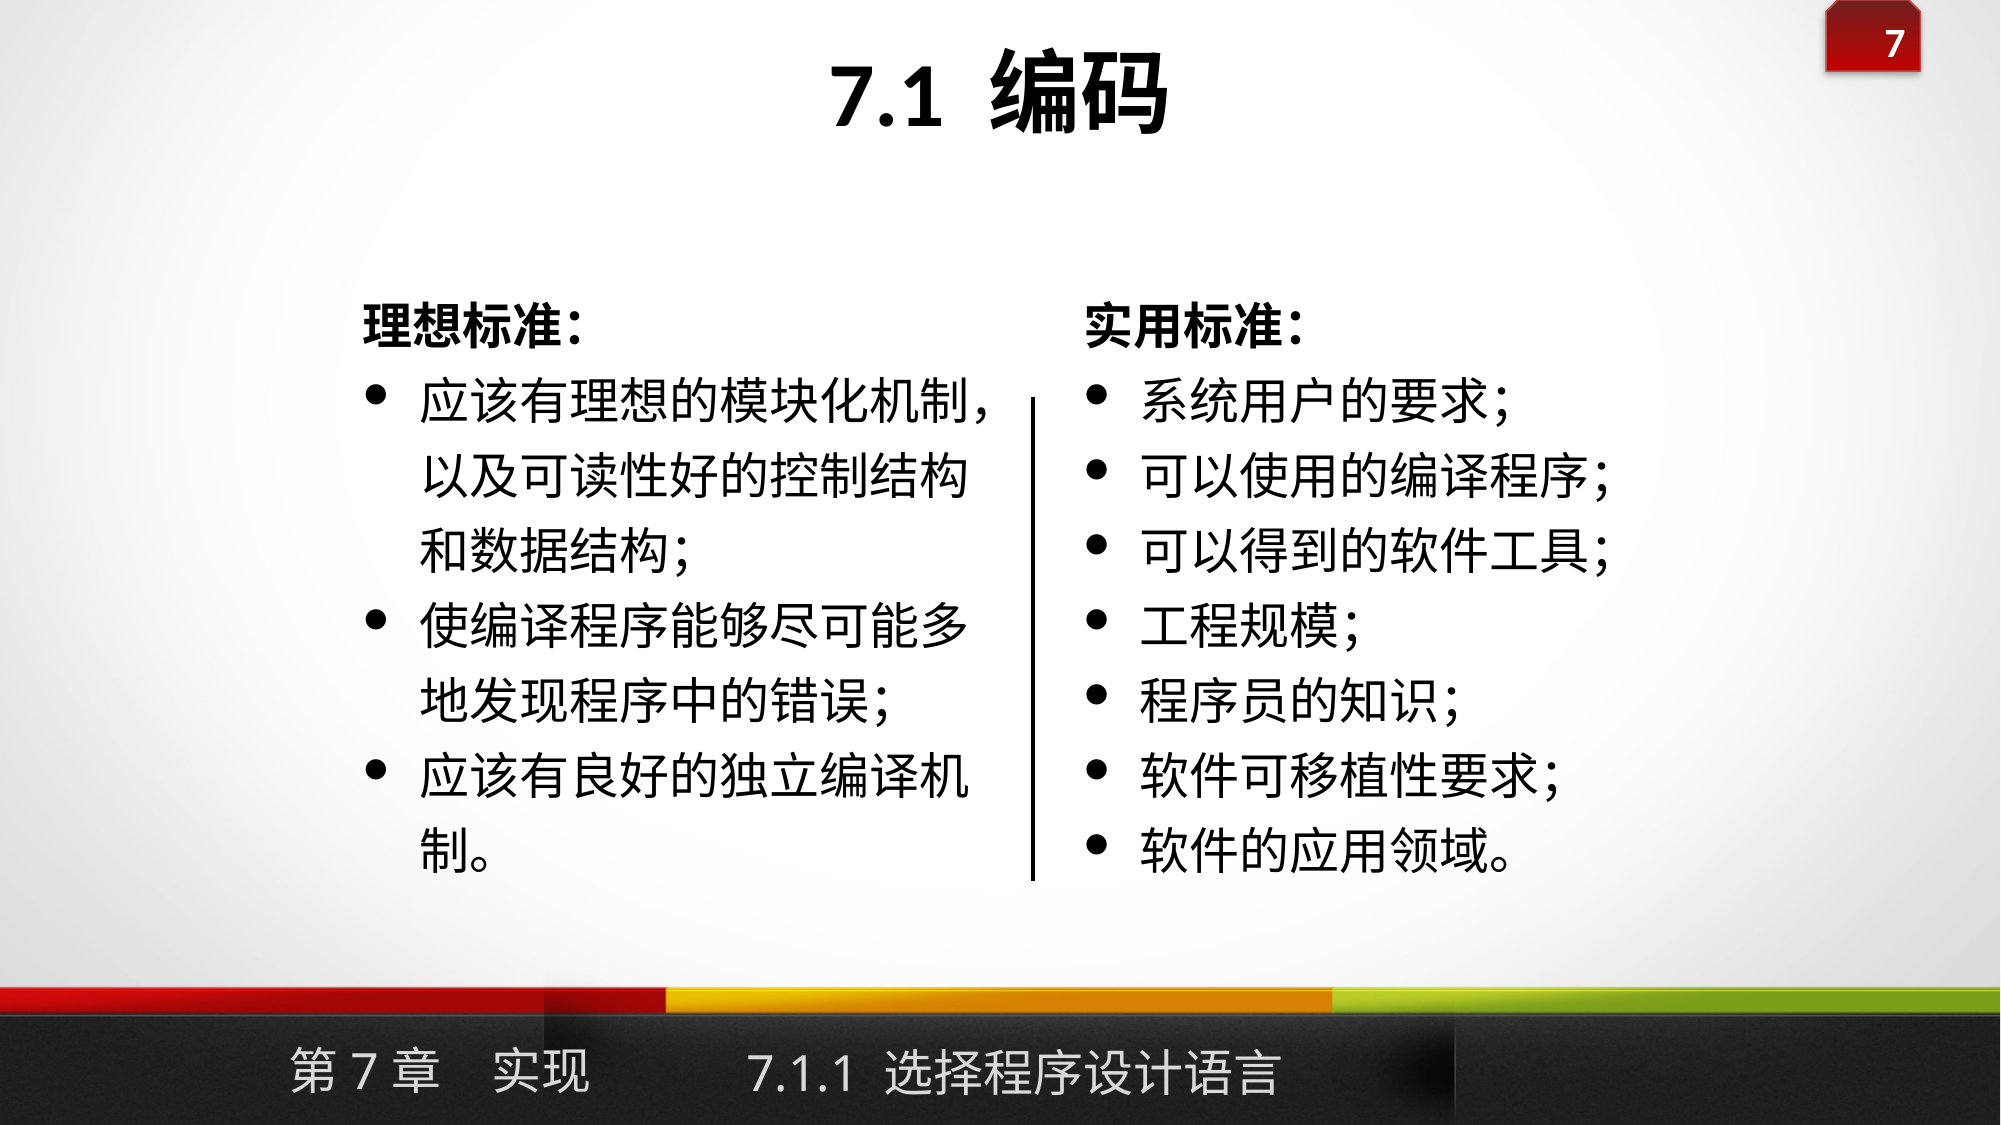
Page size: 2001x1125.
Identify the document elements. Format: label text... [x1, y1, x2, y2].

text_box 7.1.1 选择程序设计语言 [708, 1032, 1323, 1111]
text_box 实用标准： 系统用户的要求； 可以使用的编译程序； 可以得到的软件工具； 工程规模； 程序员的知识； 软件可移植性要求； 软件的应用领域。 [1068, 259, 1697, 887]
text_box 第7章 实现 [249, 1032, 630, 1108]
title 7.1 编码 [324, 0, 1675, 184]
text_box 理想标准： 应该有理想的模块化机制，以及可读性好的控制结构和数据结构； 使编译程序能够尽可能多地发现程序中的错误； 应该有良好的独立编译机制。 [348, 259, 989, 887]
picture [0, 0, 2001, 1125]
